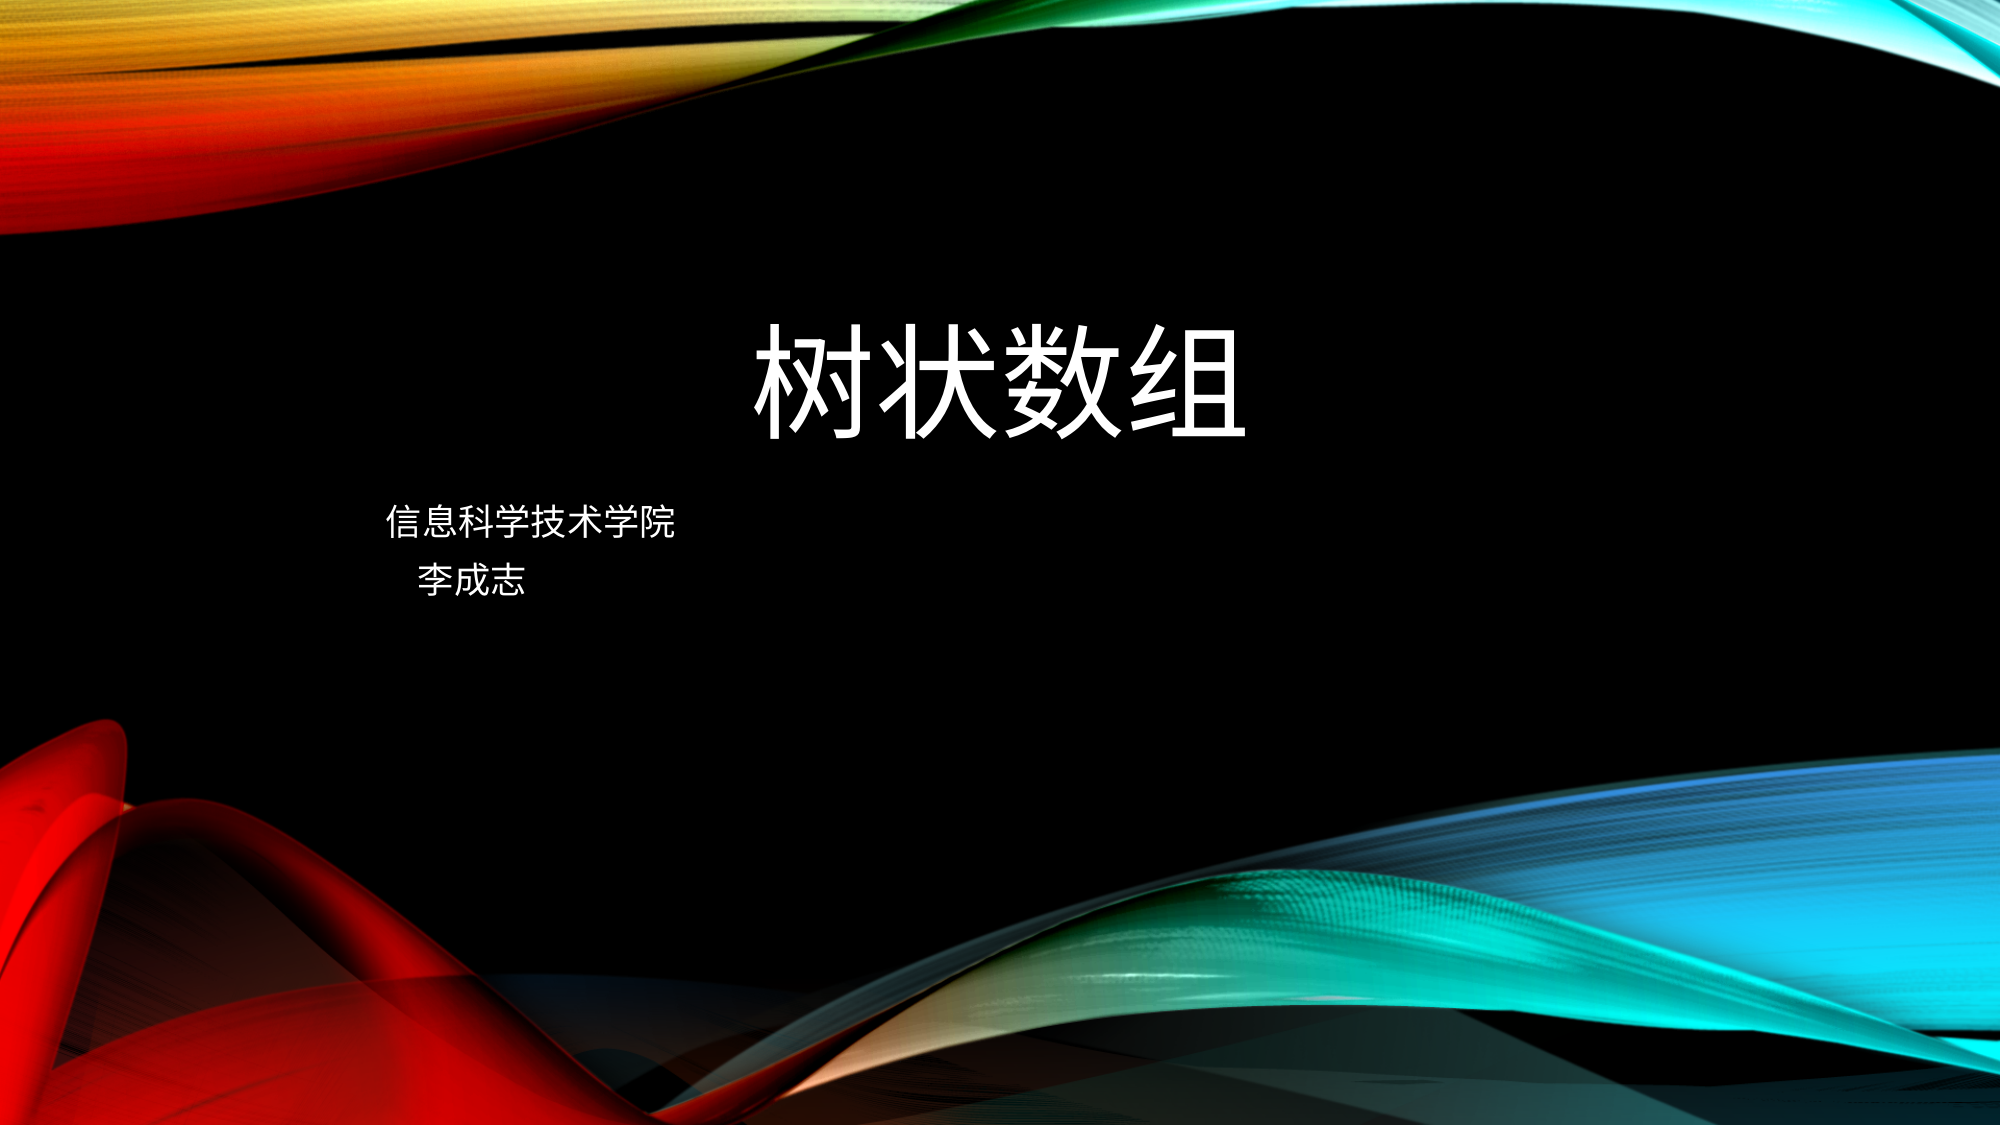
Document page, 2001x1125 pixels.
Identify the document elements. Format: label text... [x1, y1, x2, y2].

title 树状数组 [225, 308, 1775, 465]
picture [0, 0, 2000, 237]
subtitle 信息科学技术学院 李成志 [225, 496, 1775, 610]
picture [0, 717, 2000, 1125]
